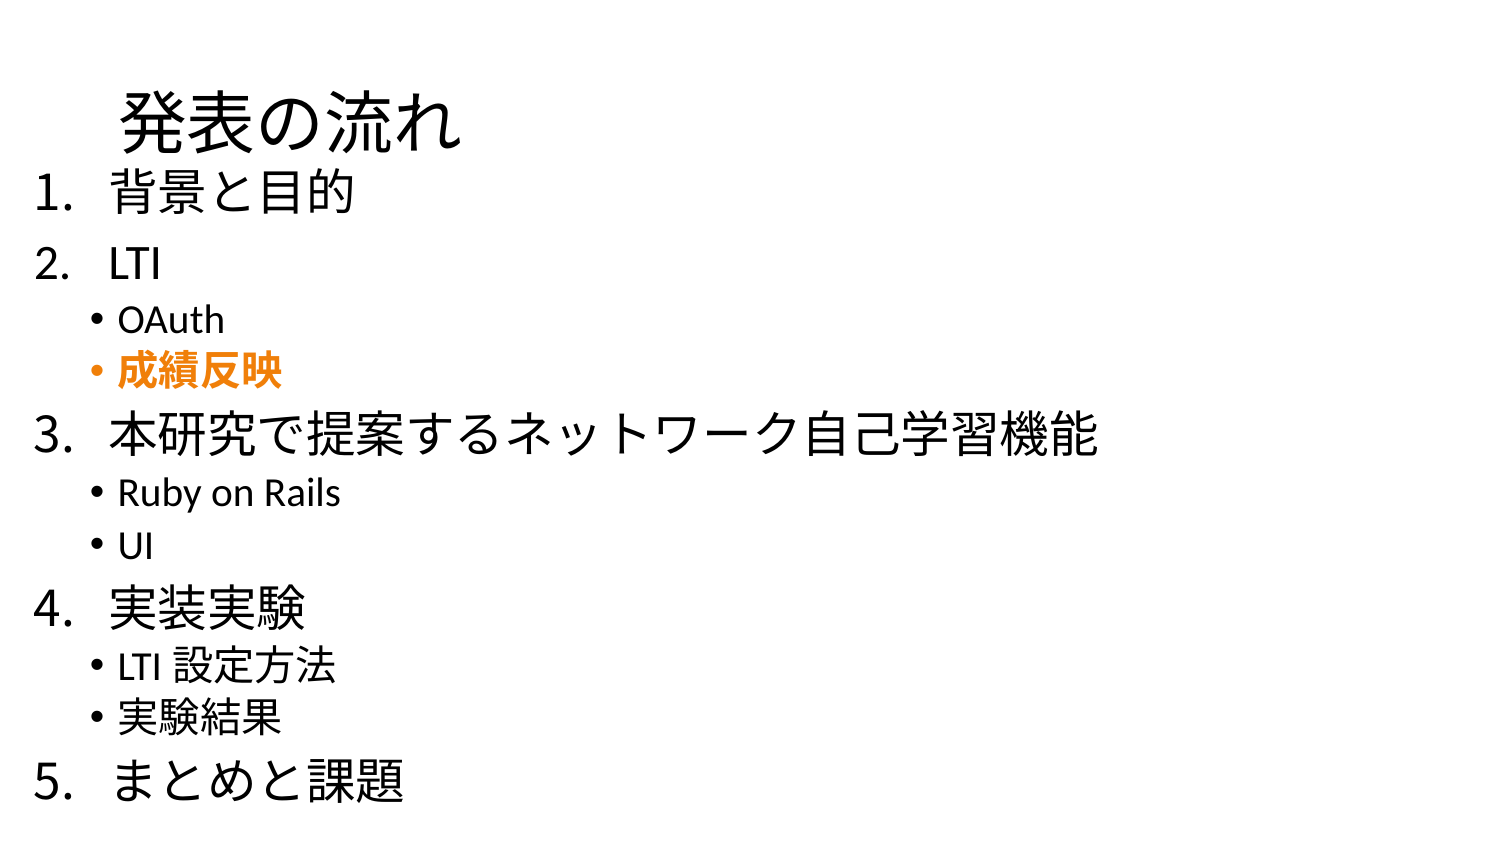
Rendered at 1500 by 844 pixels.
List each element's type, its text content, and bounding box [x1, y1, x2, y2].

title 発表の流れ [103, 44, 1397, 160]
list 背景と目的 LTI OAuth 成績反映 本研究で提案するネットワーク自己学習機能 Ruby on Rails UI 実装実験 LTI設定方法 実験結果 まとめと課題 [19, 160, 1486, 822]
